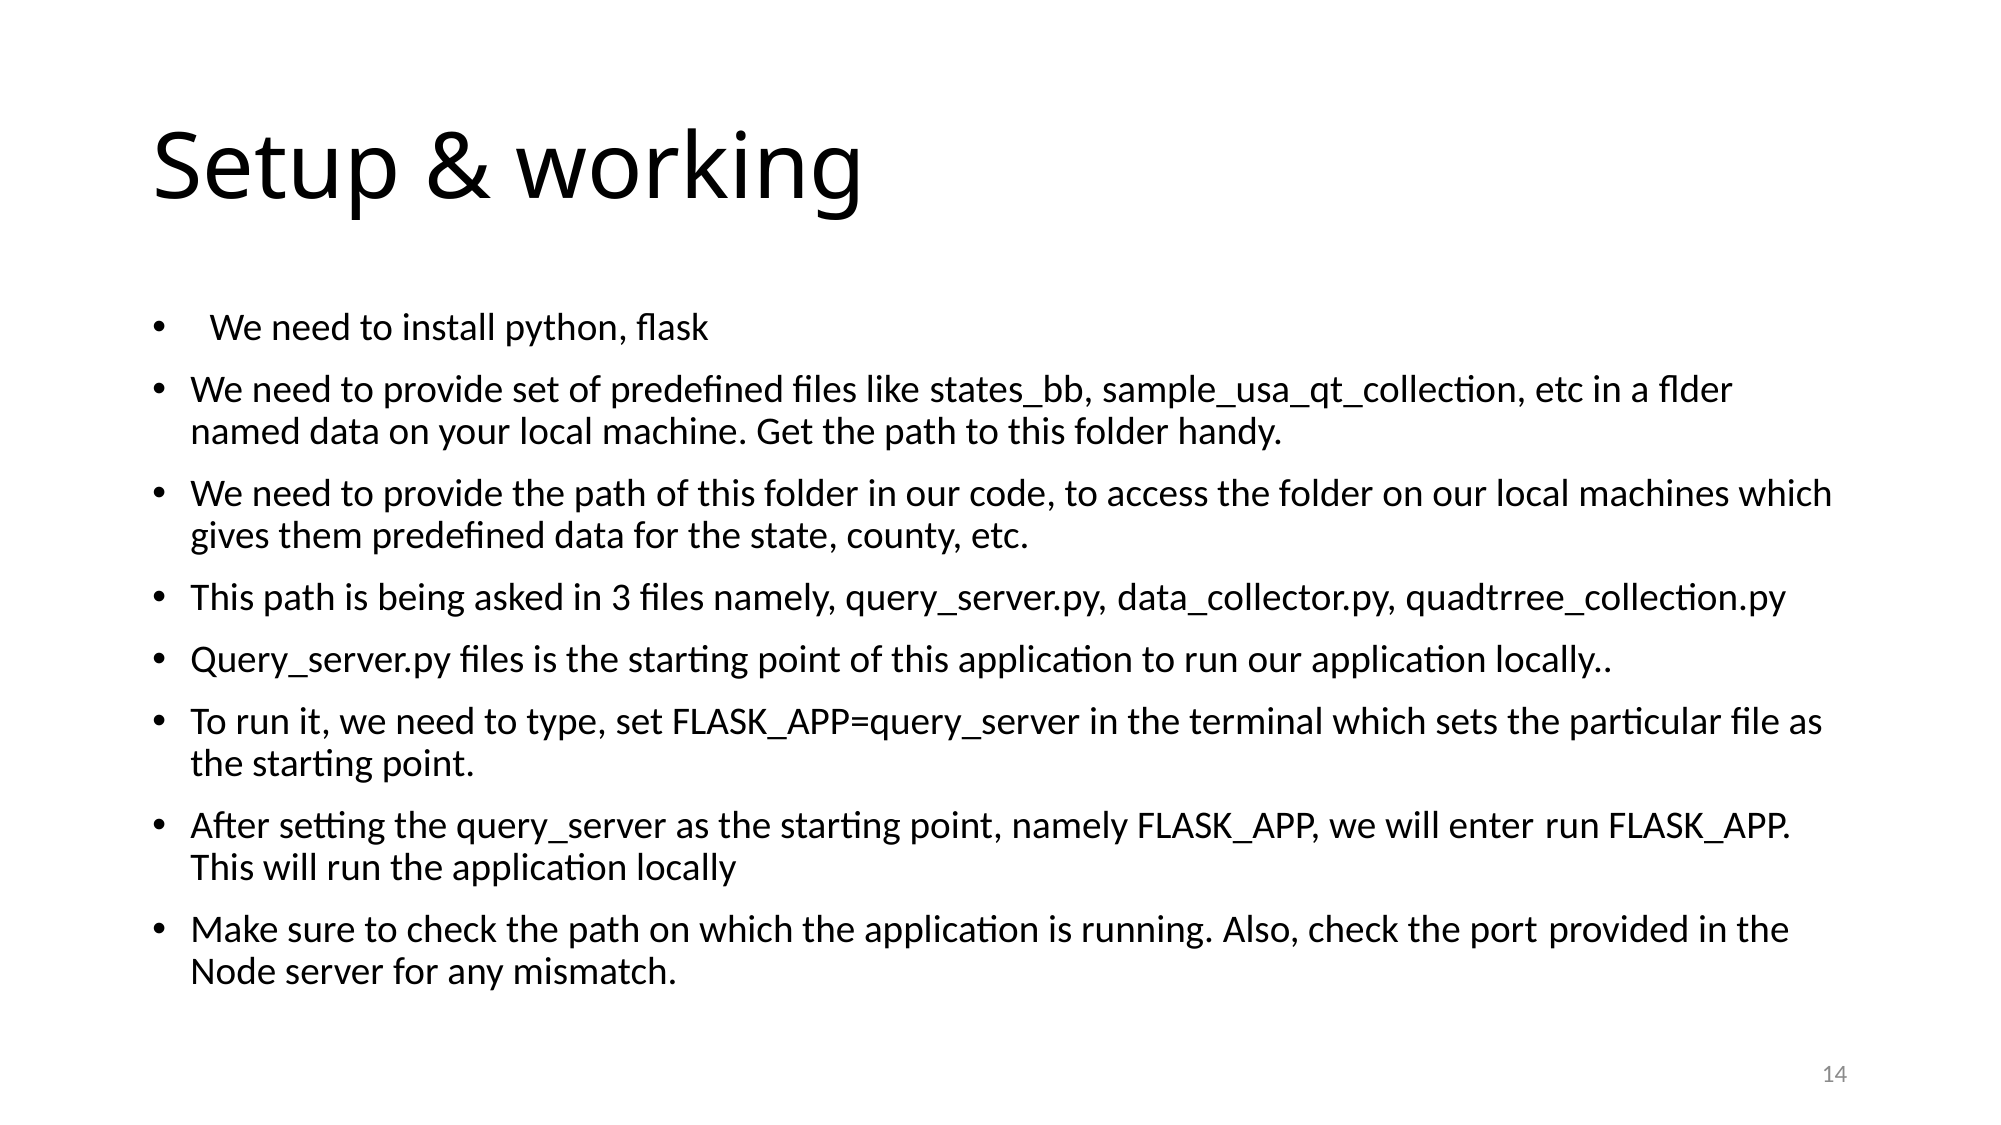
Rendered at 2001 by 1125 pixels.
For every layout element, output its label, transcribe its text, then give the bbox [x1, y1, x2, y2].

list We need to install python, flask We need to provide set of predefined files like states_bb, sample_usa_qt_collection, etc in a flder named data on your local machine. Get the path to this folder handy. We need to provide the path of this folder in our code, to access the folder on our local machines which gives them predefined data for the state, county, etc. This path is being asked in 3 files namely, query_server.py, data_collector.py, quadtrree_collection.py Query_server.py files is the starting point of this application to run our application locally.. To run it, we need to type, set FLASK_APP=query_server in the terminal which sets the particular file as the starting point. After setting the query_server as the starting point, namely FLASK_APP, we will enter run FLASK_APP. This will run the application locally Make sure to check the path on which the application is running. Also, check the port provided in the Node server for any mismatch. [137, 299, 1863, 1014]
title Setup & working [137, 59, 1863, 278]
slide_number 14 [1412, 1042, 1863, 1103]
